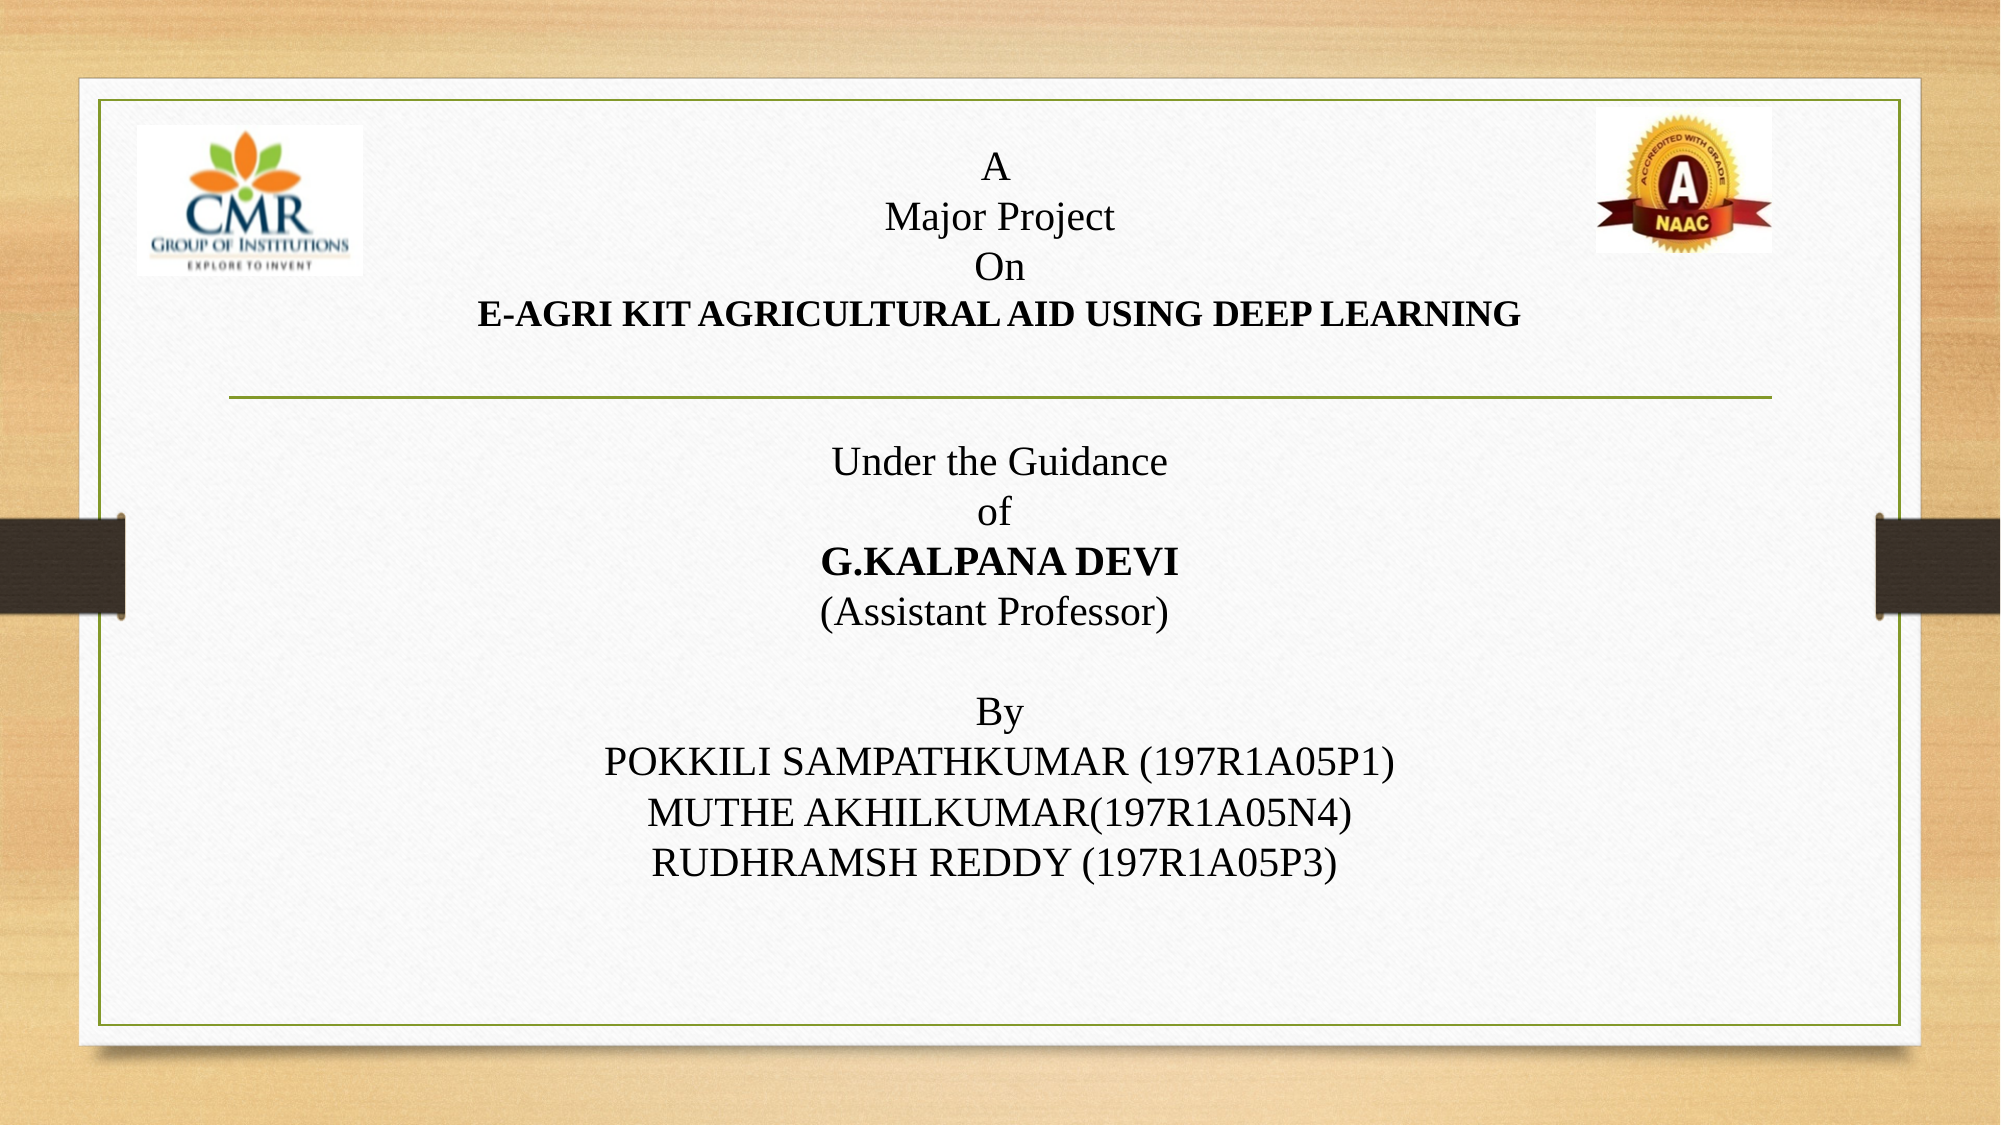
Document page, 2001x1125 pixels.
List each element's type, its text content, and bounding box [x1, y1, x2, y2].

text_box A Major Project On E-AGRI KIT AGRICULTURAL AID USING DEEP LEARNING Under the Guidance of G.KALPANA DEVI (Assistant Professor) By POKKILI SAMPATHKUMAR (197R1A05P1) MUTHE AKHILKUMAR(197R1A05N4) RUDHRAMSH REDDY (197R1A05P3) [336, 131, 1664, 942]
picture [0, 0, 2001, 1125]
